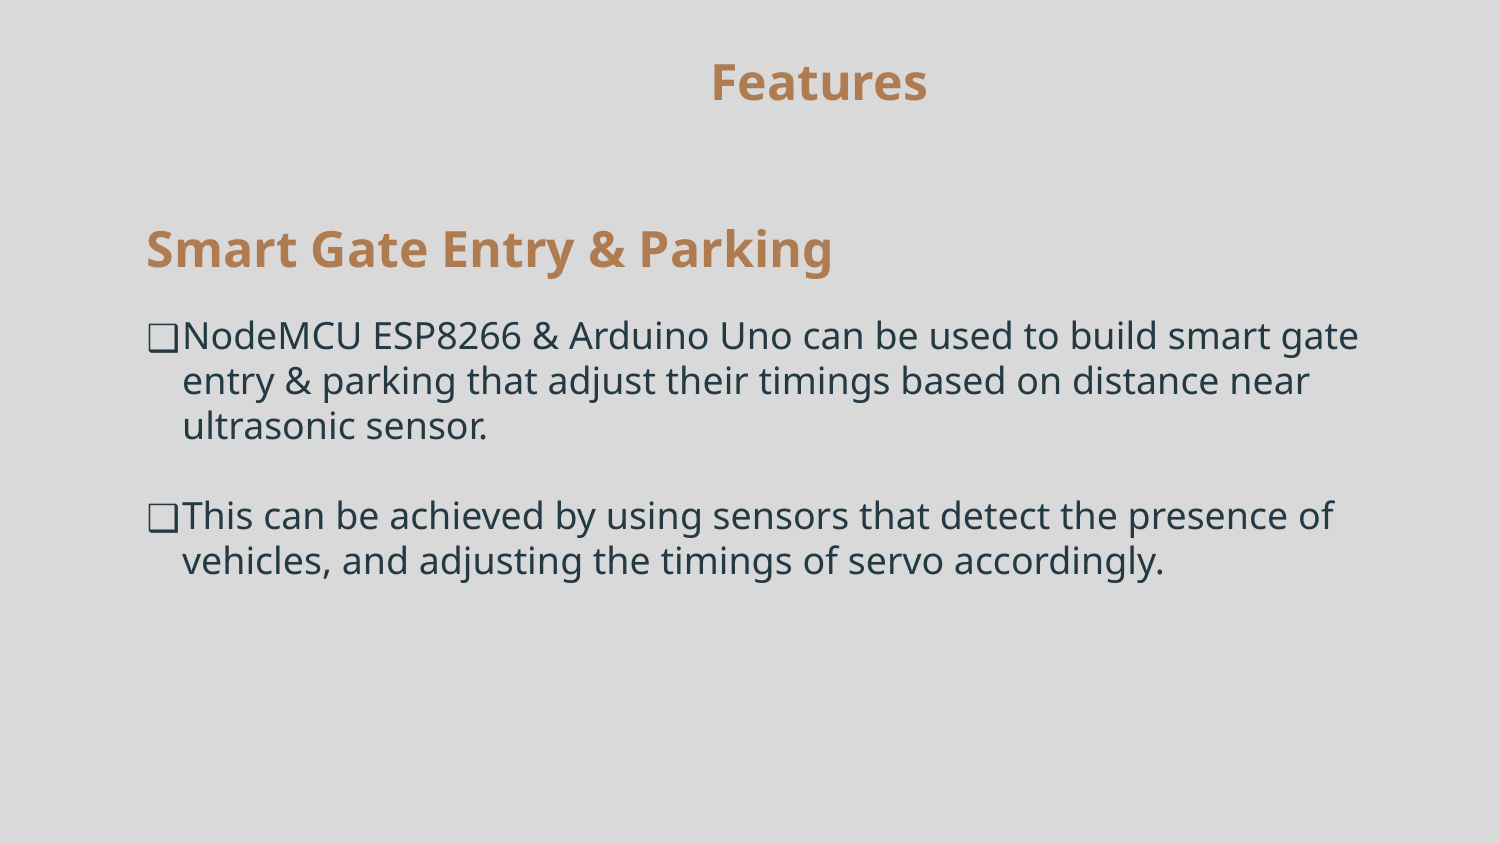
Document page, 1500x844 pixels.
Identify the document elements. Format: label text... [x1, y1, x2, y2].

text_box Smart Gate Entry & Parking NodeMCU ESP8266 & Arduino Uno can be used to build smart gate entry & parking that adjust their timings based on distance near ultrasonic sensor. This can be achieved by using sensors that detect the presence of vehicles, and adjusting the timings of servo accordingly. [135, 211, 1413, 588]
text_box Features [106, 44, 1457, 121]
